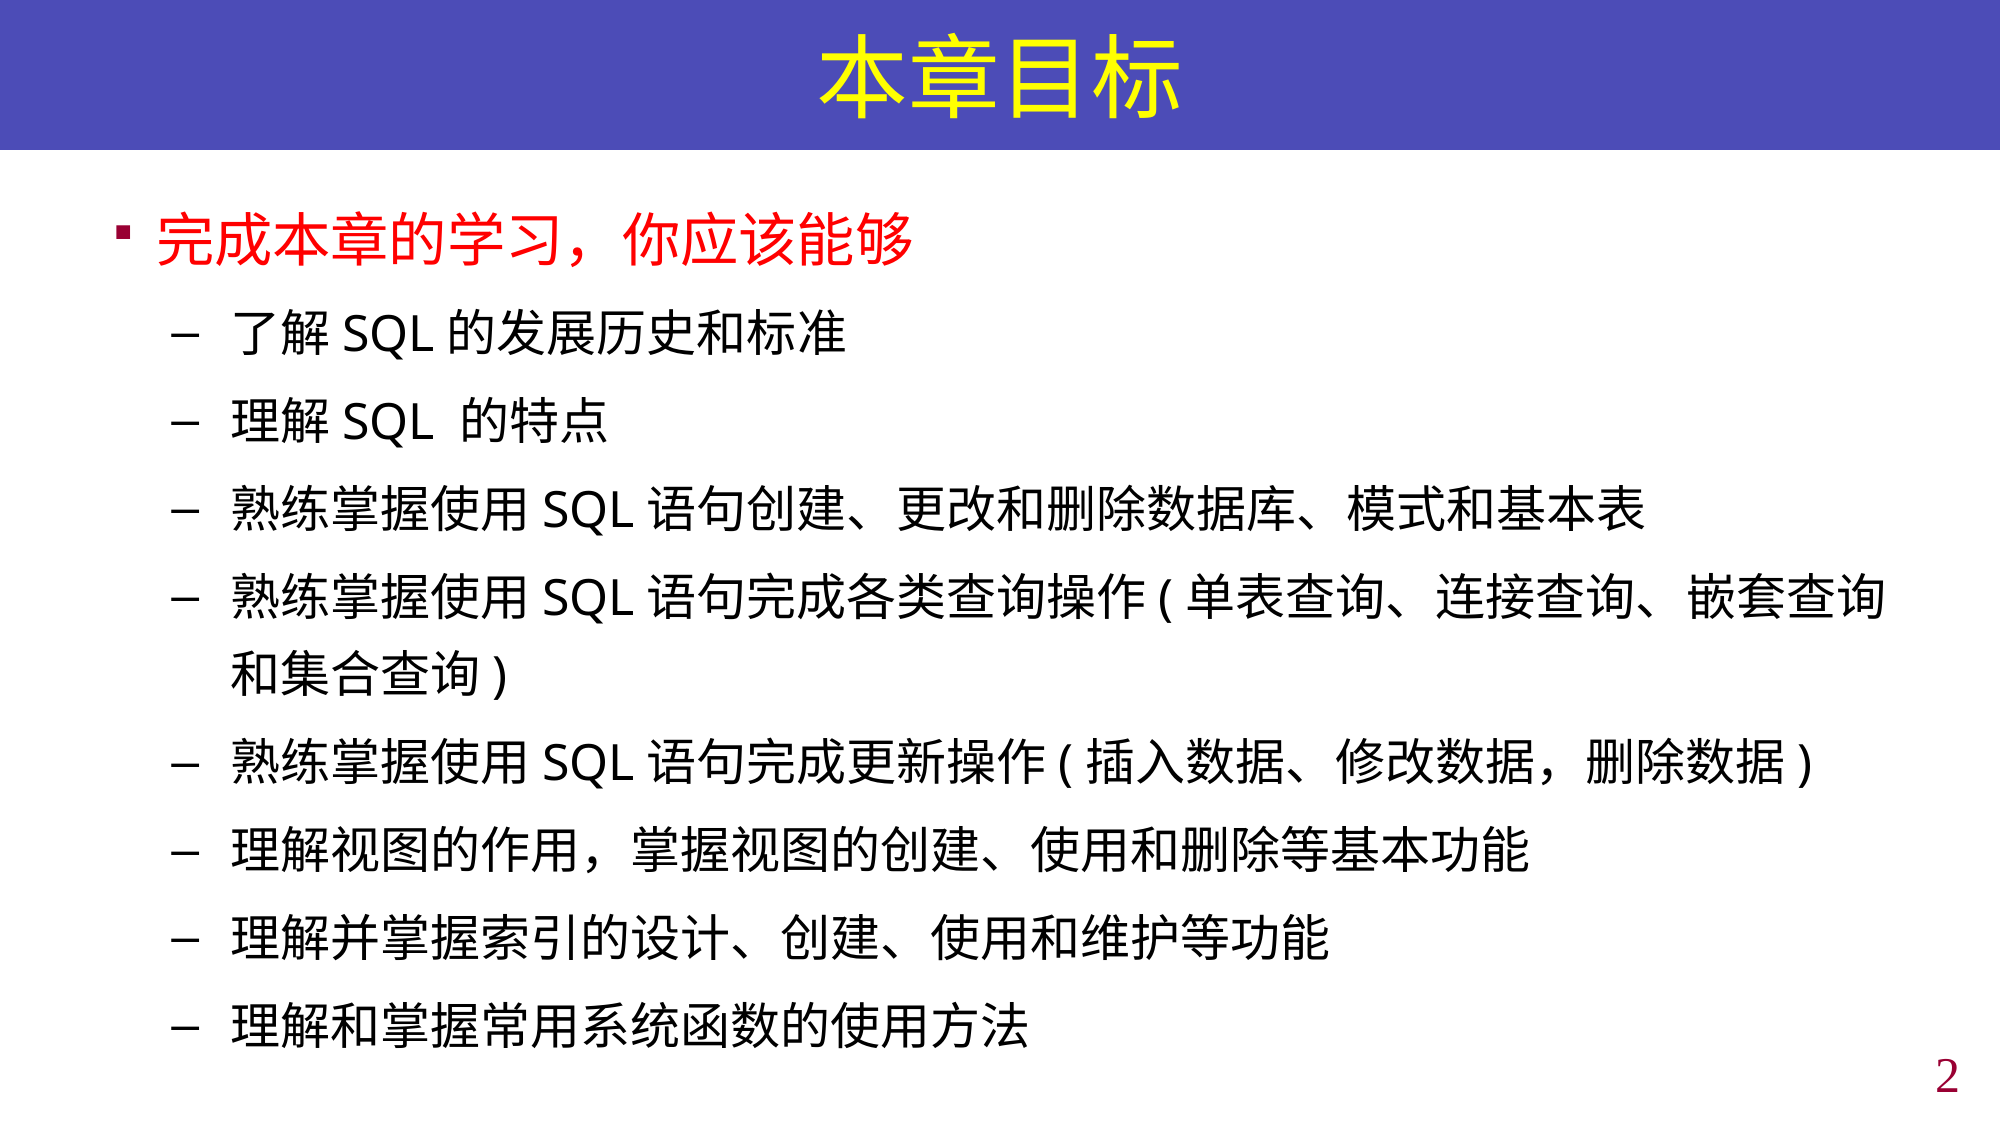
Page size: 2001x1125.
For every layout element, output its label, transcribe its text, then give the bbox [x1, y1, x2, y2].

slide_number 1 [1550, 1048, 1975, 1096]
list 完成本章的学习，你应该能够 了解SQL的发展历史和标准 理解SQL 的特点 熟练掌握使用SQL语句创建、更改和删除数据库、模式和基本表 熟练掌握使用SQL语句完成各类查询操作(单表查询、连接查询、嵌套查询和集合查询) 熟练掌握使用SQL语句完成更新操作(插入数据、修改数据，删除数据) 理解视图的作用，掌握视图的创建、使用和删除等基本功能 理解并掌握索引的设计、创建、使用和维护等功能 理解和掌握常用系统函数的使用方法 [97, 174, 1904, 1073]
title 本章目标 [0, 0, 2000, 150]
